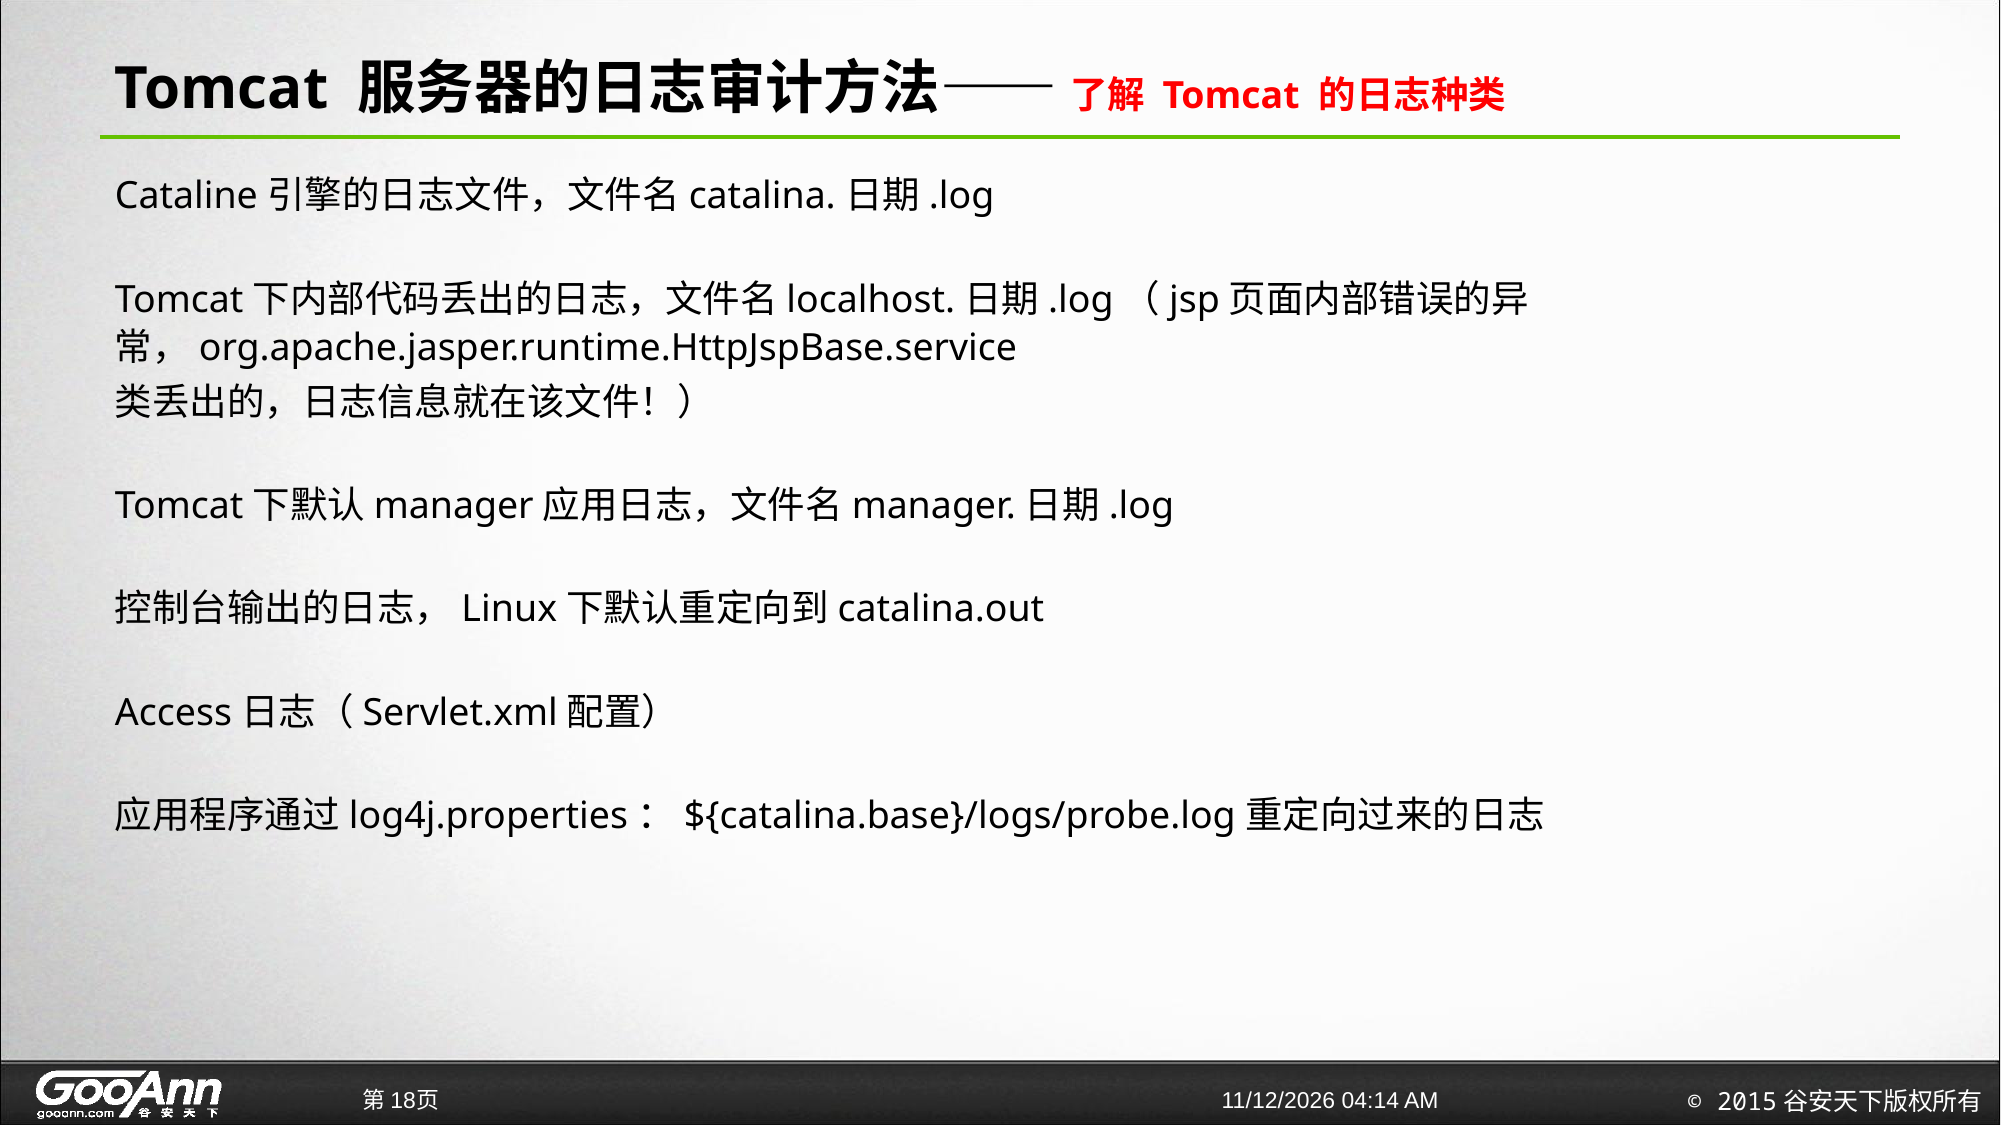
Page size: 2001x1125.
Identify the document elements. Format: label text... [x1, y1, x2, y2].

title Tomcat 服务器的日志审计方法—— 了解 Tomcat 的日志种类 [99, 45, 1900, 126]
list Cataline引擎的日志文件，文件名catalina.日期.log Tomcat下内部代码丢出的日志，文件名localhost.日期.log（jsp页面内部错误的异常，org.apache.jasper.runtime.HttpJspBase.service 类丢出的，日志信息就在该文件！） Tomcat下默认manager应用日志，文件名manager.日期.log 控制台输出的日志，Linux下默认重定向到catalina.out Access日志（Servlet.xml配置） 应用程序通过log4j.properties：${catalina.base}/logs/probe.log重定向过来的日志 [99, 160, 1900, 1005]
picture [0, 0, 2001, 1125]
